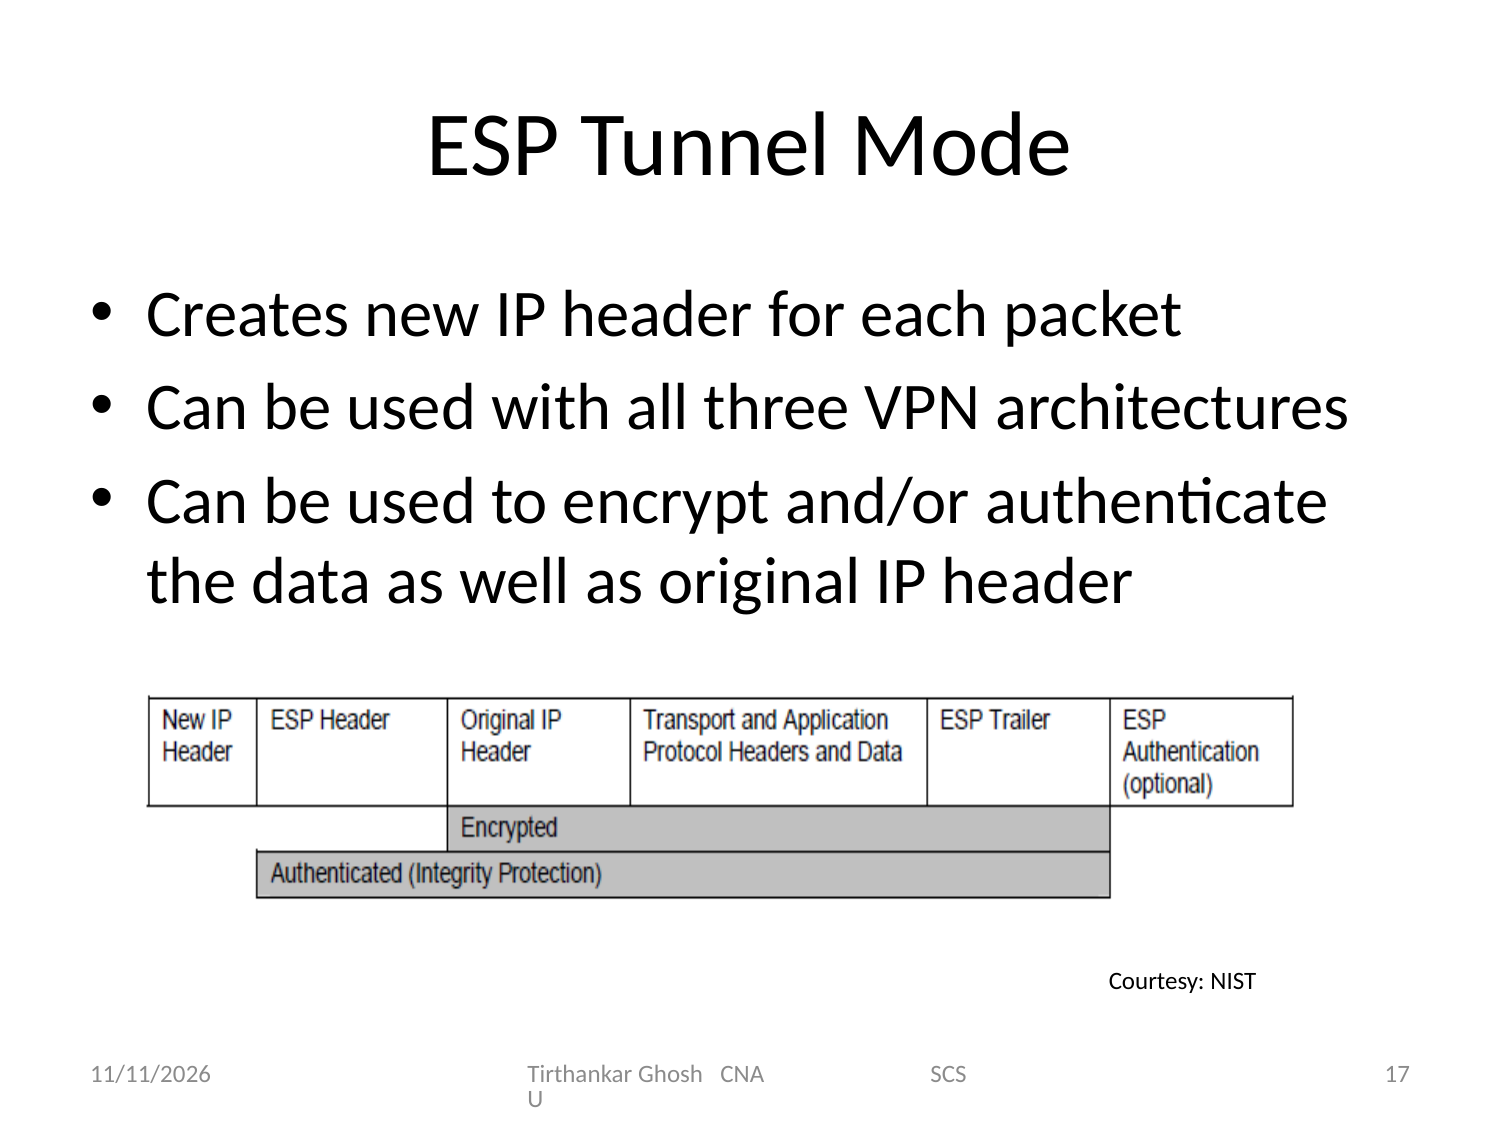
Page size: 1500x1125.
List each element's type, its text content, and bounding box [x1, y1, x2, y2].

footer Tirthankar Ghosh CNA SCSU [512, 1042, 988, 1103]
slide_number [75, 1042, 425, 1103]
slide_number 17 [1074, 1042, 1425, 1103]
title ESP Tunnel Mode [75, 45, 1425, 233]
list Creates new IP header for each packet Can be used with all three VPN architectures Can be used to encrypt and/or authenticate the data as well as original IP header [75, 262, 1425, 1005]
text_box Courtesy: NIST [887, 887, 1413, 1025]
picture [124, 662, 1309, 926]
